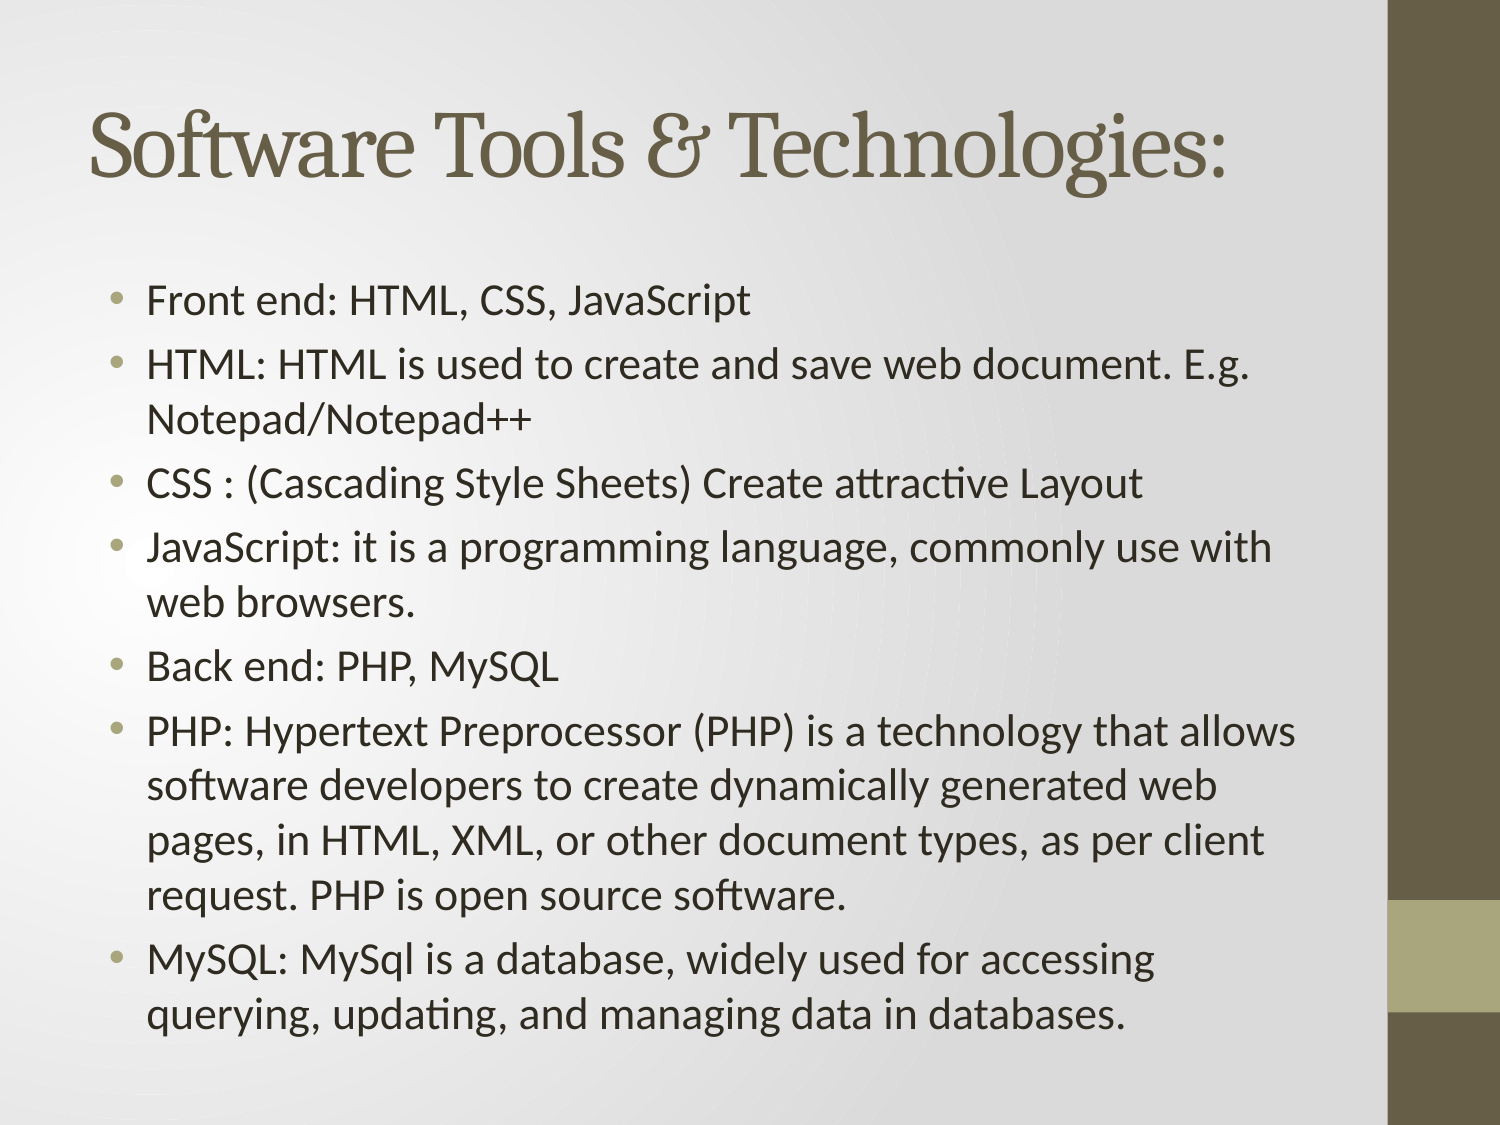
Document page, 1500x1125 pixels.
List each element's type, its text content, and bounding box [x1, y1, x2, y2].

list Front end: HTML, CSS, JavaScript HTML: HTML is used to create and save web document. E.g. Notepad/Notepad++ CSS : (Cascading Style Sheets) Create attractive Layout JavaScript: it is a programming language, commonly use with web browsers. Back end: PHP, MySQL PHP: Hypertext Preprocessor (PHP) is a technology that allows software developers to create dynamically generated web pages, in HTML, XML, or other document types, as per client request. PHP is open source software. MySQL: MySql is a database, widely used for accessing querying, updating, and managing data in databases. [75, 262, 1325, 1050]
title Software Tools & Technologies: [75, 45, 1325, 233]
